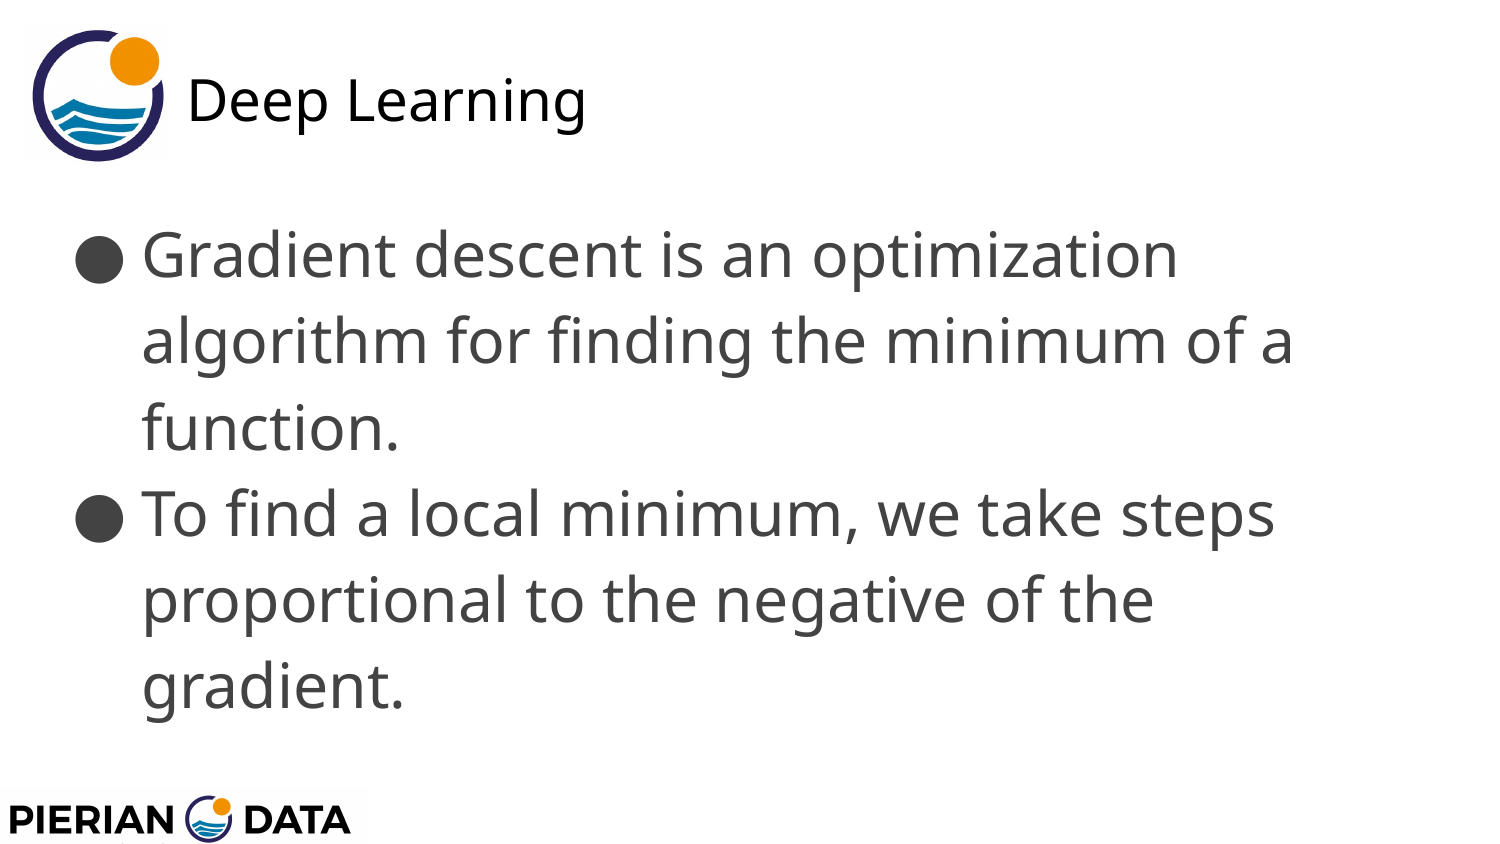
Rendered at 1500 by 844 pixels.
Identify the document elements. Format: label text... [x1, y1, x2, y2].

picture [24, 24, 172, 167]
list Gradient descent is an optimization algorithm for finding the minimum of a function. To find a local minimum, we take steps proportional to the negative of the gradient. [51, 189, 1449, 750]
picture [0, 787, 368, 844]
title Deep Learning [176, 48, 1449, 143]
